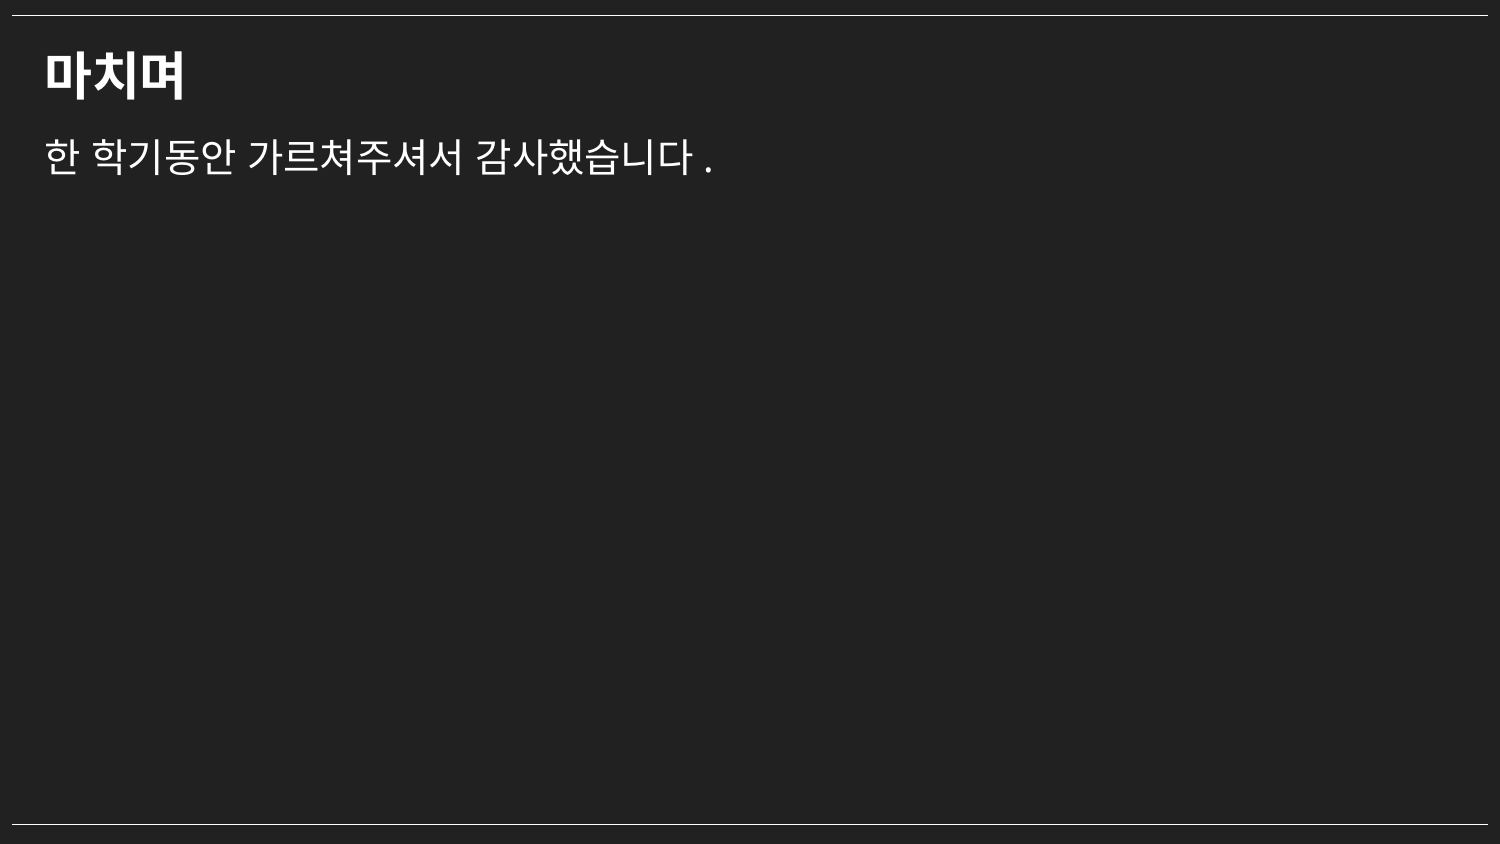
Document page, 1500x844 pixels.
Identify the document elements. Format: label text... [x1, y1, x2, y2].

text_box 한 학기동안 가르쳐주셔서 감사했습니다. [29, 118, 896, 428]
text_box 마치며 [29, 28, 825, 118]
